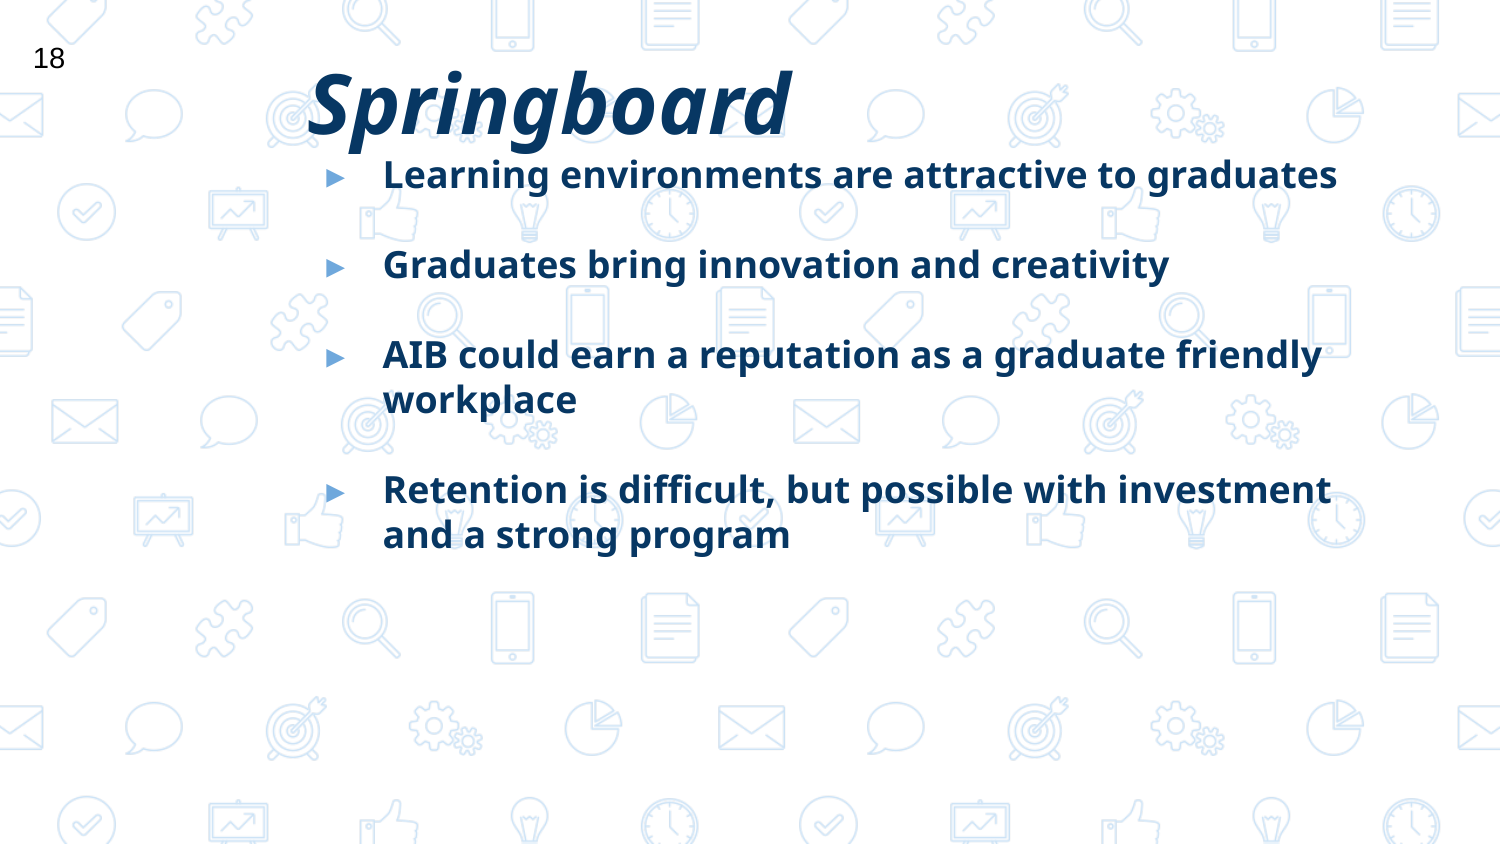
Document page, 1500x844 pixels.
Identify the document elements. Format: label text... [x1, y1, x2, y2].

slide_number ‹#› [17, 23, 315, 230]
list Springboard Learning environments are attractive to graduates Graduates bring innovation and creativity AIB could earn a reputation as a graduate friendly workplace Retention is difficult, but possible with investment and a strong program [292, 36, 1368, 708]
